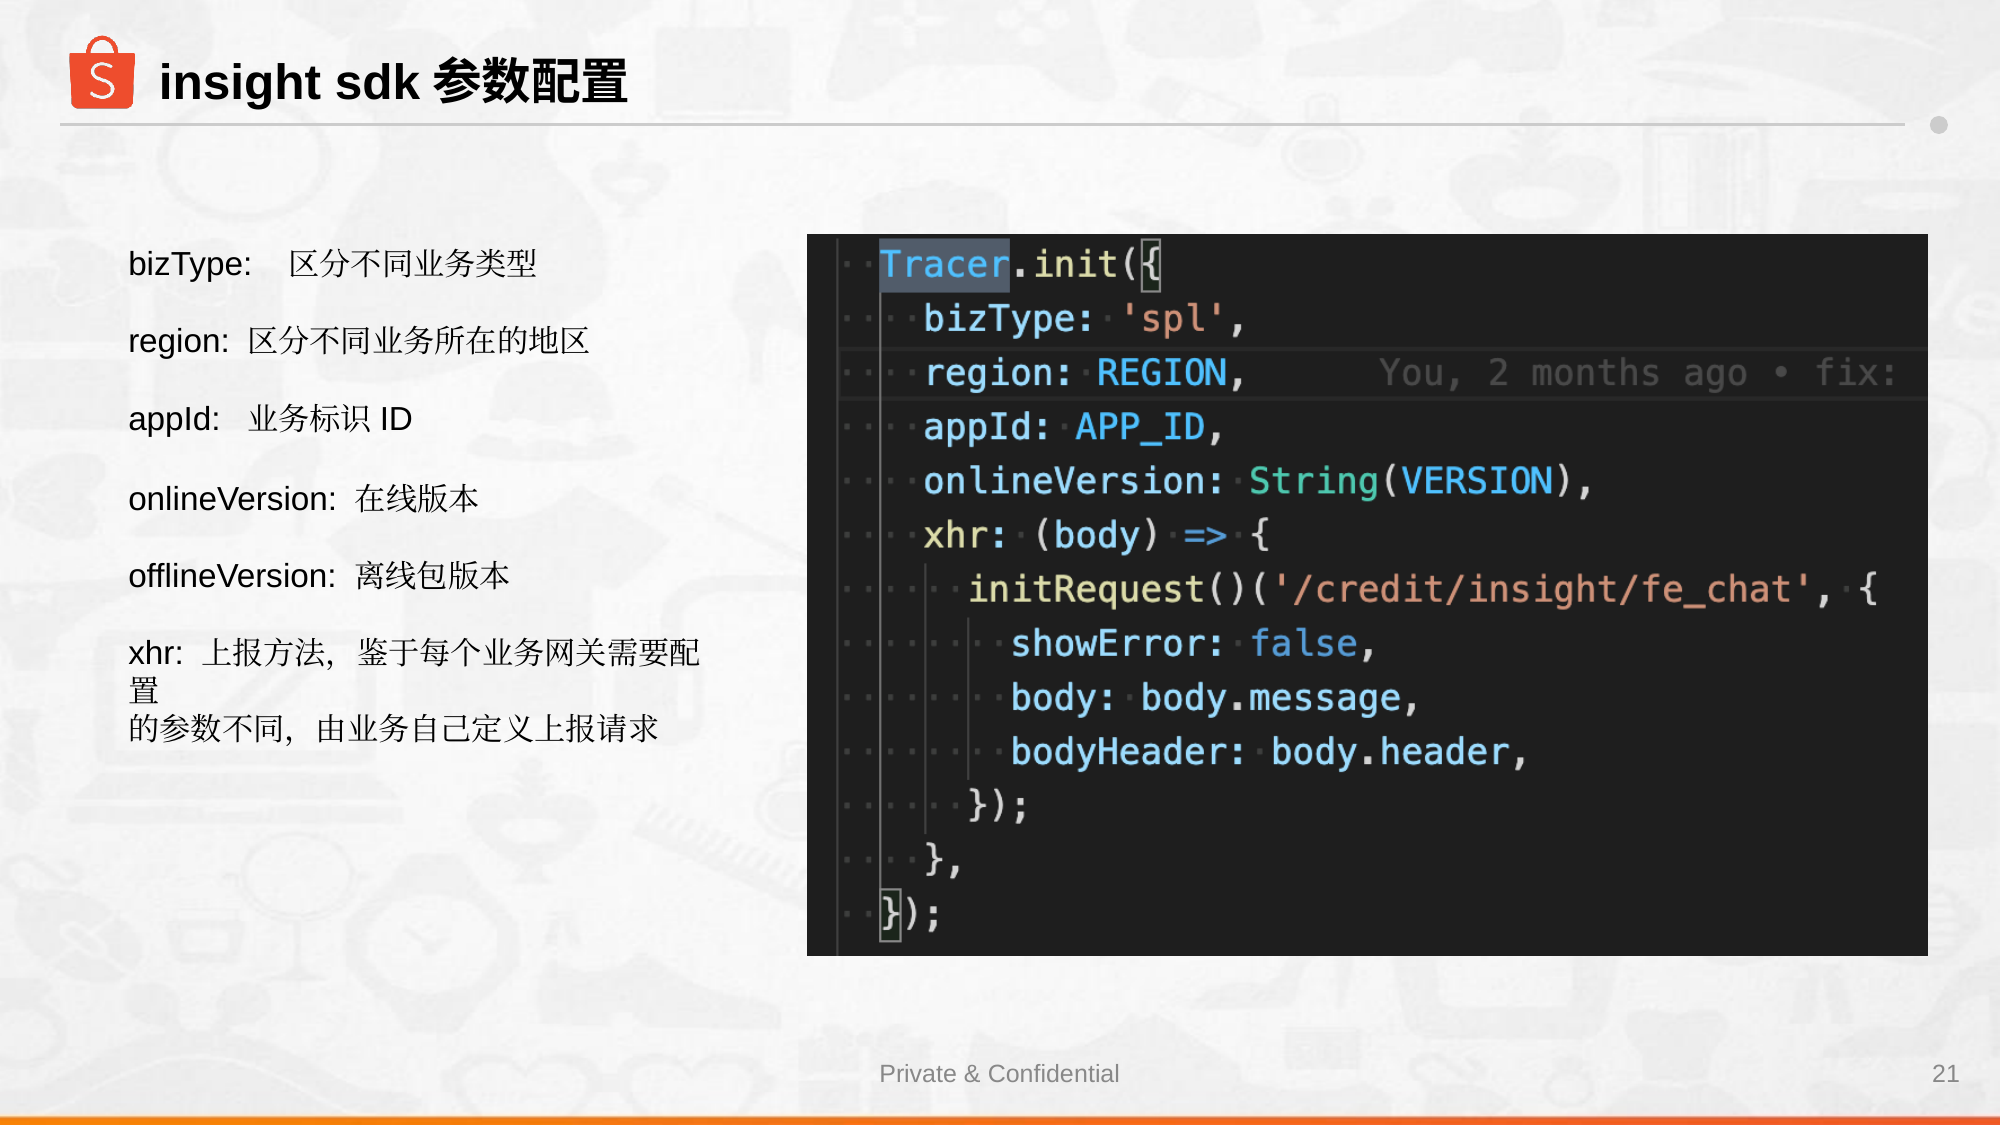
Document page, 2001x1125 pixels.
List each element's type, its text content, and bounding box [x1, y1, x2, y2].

slide_number ‹#› [1922, 738, 1968, 1125]
title insight sdk参数配置 [151, 42, 1905, 125]
list bizType: 区分不同业务类型 region: 区分不同业务所在的地区 appId: 业务标识ID onlineVersion: 在线版本 offlineVersion: 离线包版本 xhr: 上报方法，鉴于每个业务网关需要配置 的参数不同，由业务自己定义上报请求 [120, 234, 734, 1043]
text_box Private & Confidential [662, 1050, 1338, 1096]
picture [0, 0, 2000, 1125]
